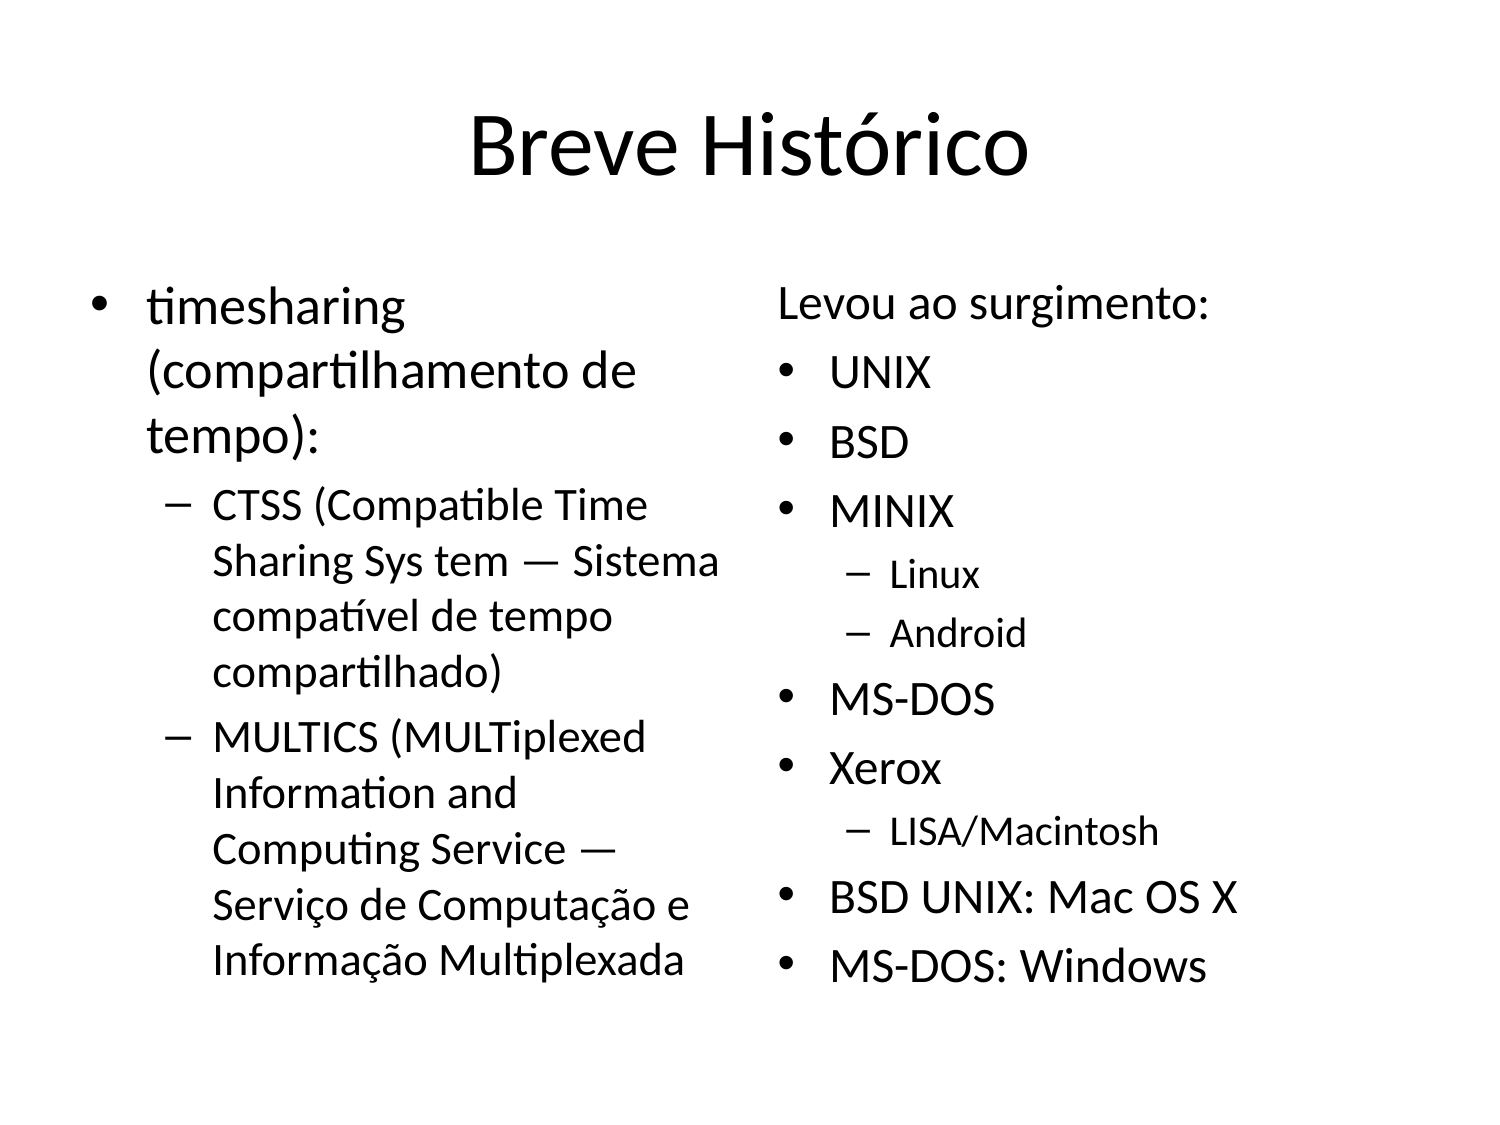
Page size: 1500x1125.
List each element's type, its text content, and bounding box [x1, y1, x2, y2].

title Breve Histórico [75, 45, 1425, 233]
list Levou ao surgimento: UNIX BSD MINIX Linux Android MS-DOS Xerox LISA/Macintosh BSD UNIX: Mac OS X MS-DOS: Windows [762, 262, 1425, 1005]
list timesharing (compartilhamento de tempo): CTSS (Compatible Time Sharing Sys tem — Sistema compatível de tempo compartilhado) MULTICS (MULTiplexed Information and Computing Service — Serviço de Computação e Informação Multiplexada [75, 262, 738, 1005]
